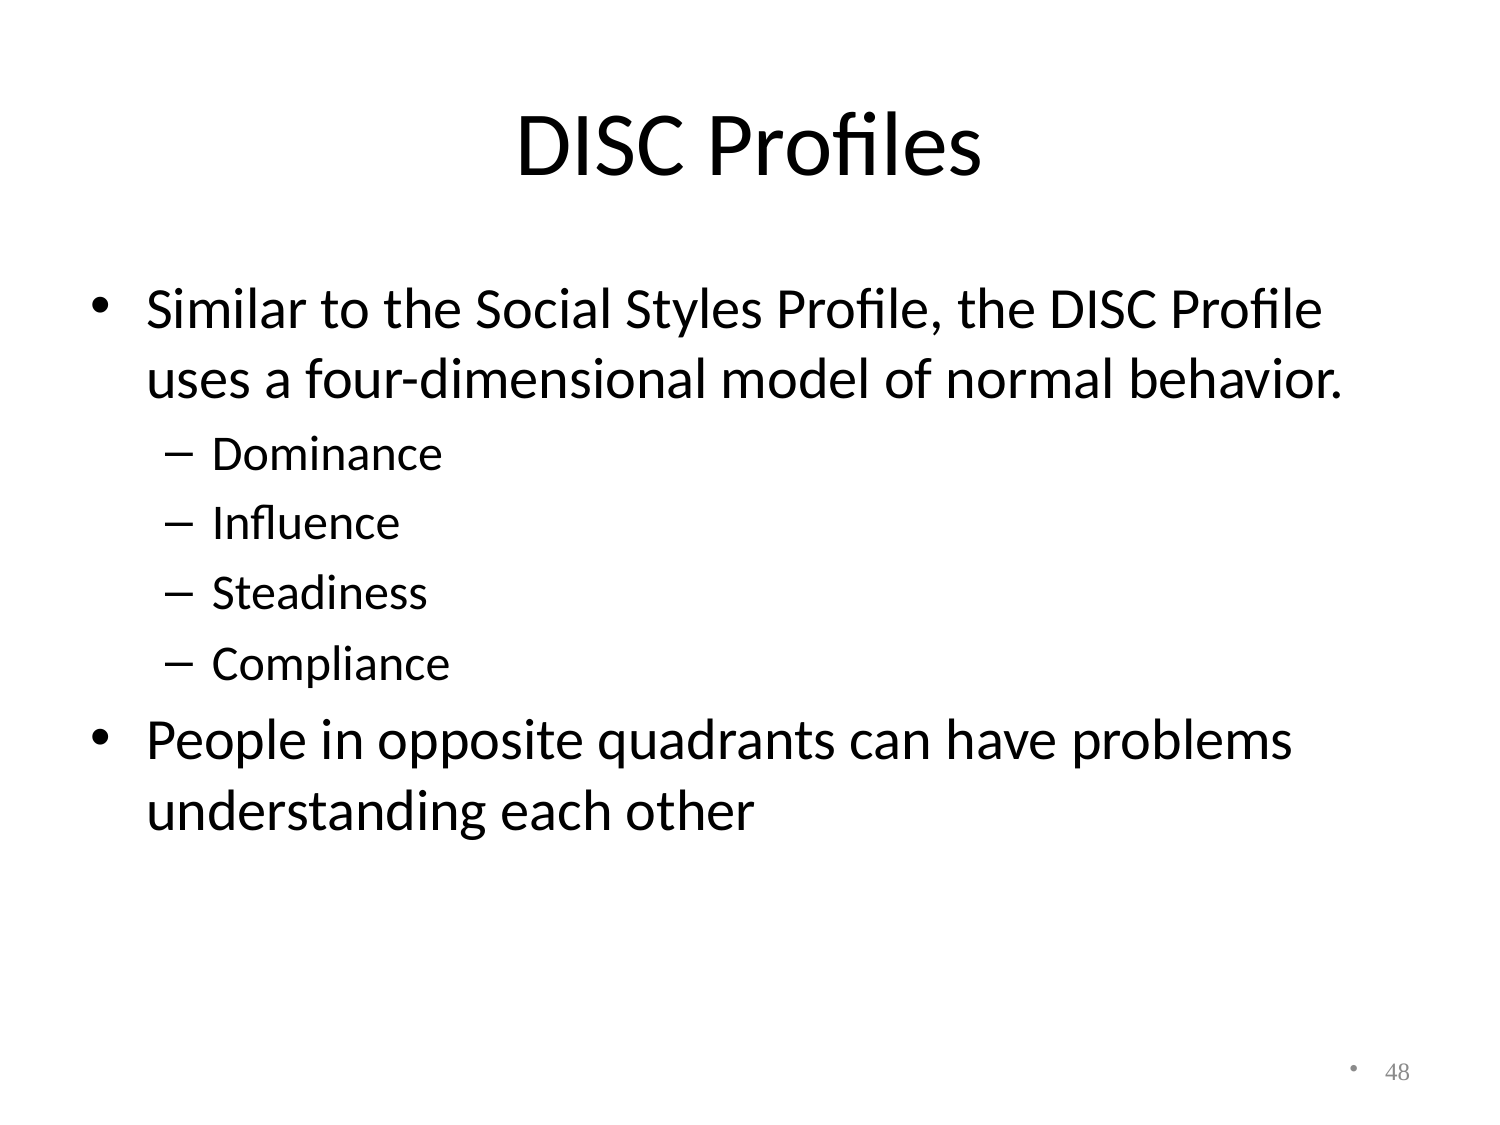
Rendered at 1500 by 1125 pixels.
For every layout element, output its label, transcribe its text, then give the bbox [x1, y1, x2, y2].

slide_number 48 [1074, 1042, 1425, 1103]
list Similar to the Social Styles Profile, the DISC Profile uses a four-dimensional model of normal behavior. Dominance Influence Steadiness Compliance People in opposite quadrants can have problems understanding each other [74, 262, 1426, 1006]
title DISC Profiles [74, 44, 1426, 233]
